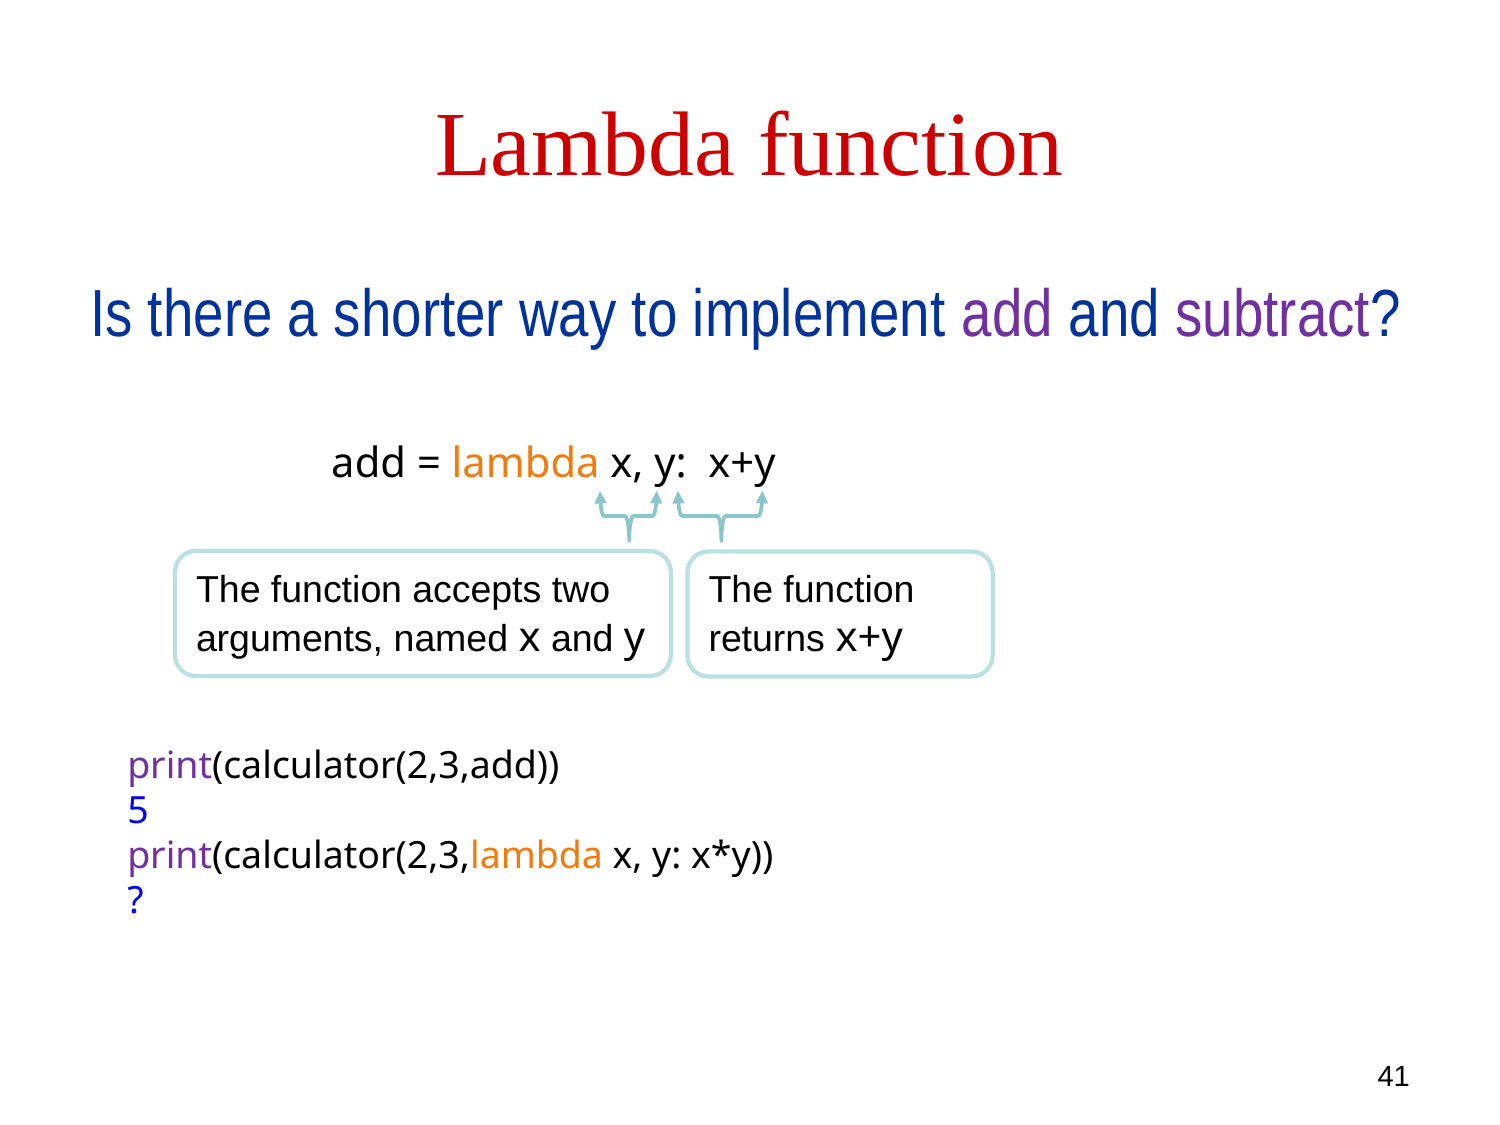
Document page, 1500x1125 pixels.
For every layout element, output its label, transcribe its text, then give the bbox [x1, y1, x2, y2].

slide_number 41 [1074, 1049, 1426, 1088]
title Lambda function [74, 44, 1426, 233]
text_box [672, 490, 769, 542]
text_box print(calculator(2,3,add)) 5 print(calculator(2,3,lambda x, y: x*y)) ? [112, 733, 1300, 929]
text_box add = lambda x, y: x+y [316, 428, 791, 494]
text_box The function returns x+y [687, 551, 993, 677]
text_box The function accepts two arguments, named x and y [174, 550, 671, 677]
list Is there a shorter way to implement add and subtract? [74, 262, 1426, 1006]
text_box [594, 490, 663, 542]
